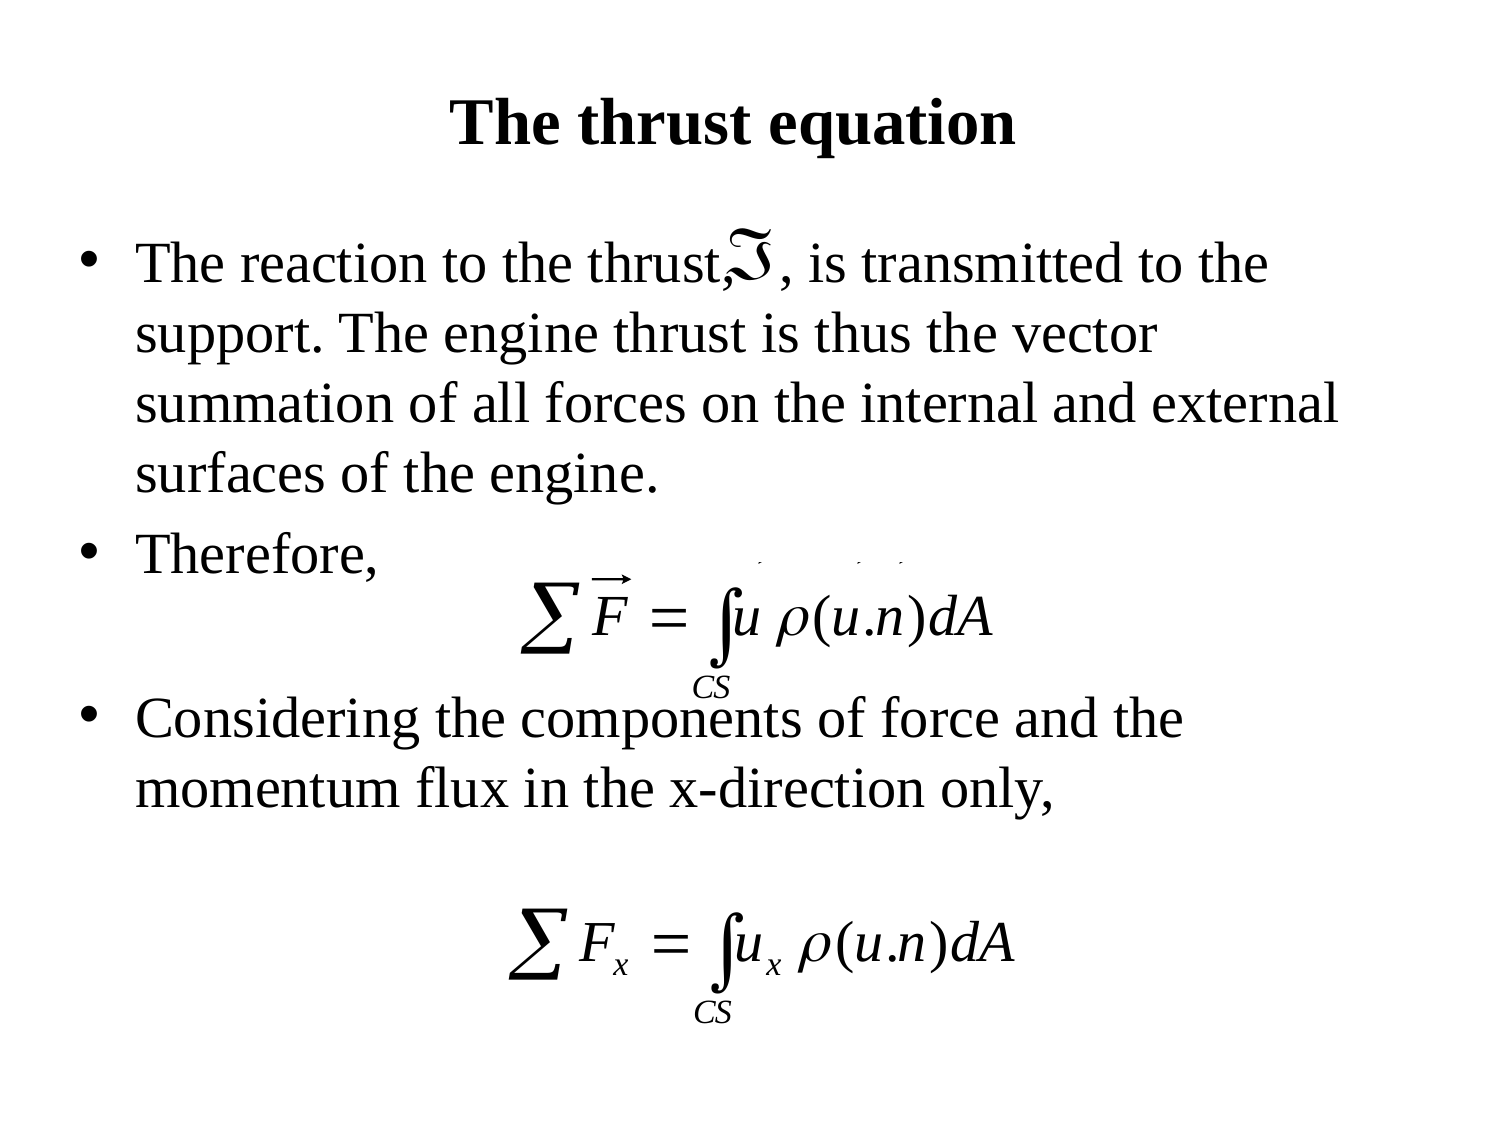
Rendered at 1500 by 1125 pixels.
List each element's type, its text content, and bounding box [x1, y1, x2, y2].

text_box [512, 562, 1002, 713]
text_box The reaction to the thrust, , is transmitted to the support. The engine thrust is thus the vector summation of all forces on the internal and external surfaces of the engine. Therefore, Considering the components of force and the momentum flux in the x-direction only, [64, 216, 1438, 892]
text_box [714, 210, 791, 299]
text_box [499, 892, 1023, 1039]
text_box The thrust equation [58, 70, 1409, 183]
